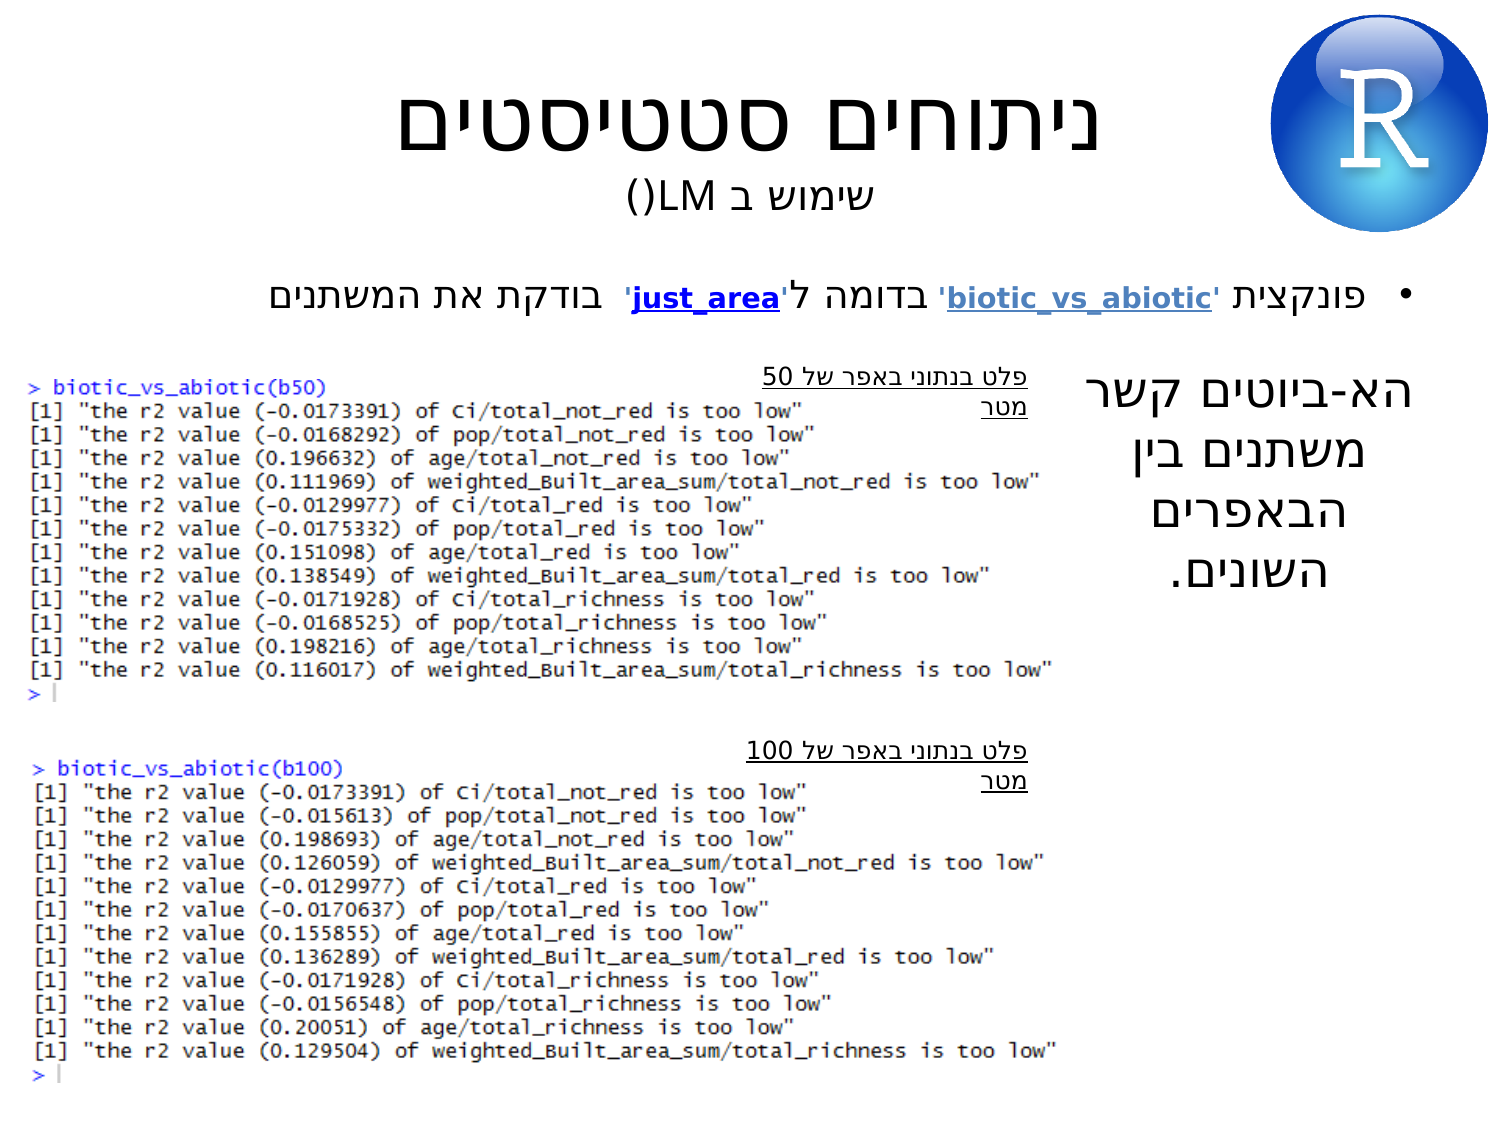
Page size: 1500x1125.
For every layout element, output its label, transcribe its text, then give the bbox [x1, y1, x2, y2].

title ניתוחים סטטיסטים שימוש ב LM() [75, 45, 1264, 233]
picture [24, 379, 1070, 702]
text_box הא-ביוטים קשר משתנים בין הבאפרים השונים. [1047, 349, 1451, 1059]
picture [30, 756, 1065, 1083]
text_box פלט בנתוני באפר של 100 מטר [688, 727, 1043, 755]
picture [1269, 13, 1489, 233]
list פונקצית 'biotic_vs_abiotic' בדומה ל'just_area' בודקת את המשתנים [75, 262, 1425, 350]
text_box פלט בנתוני באפר של 50 מטר [711, 353, 1043, 377]
